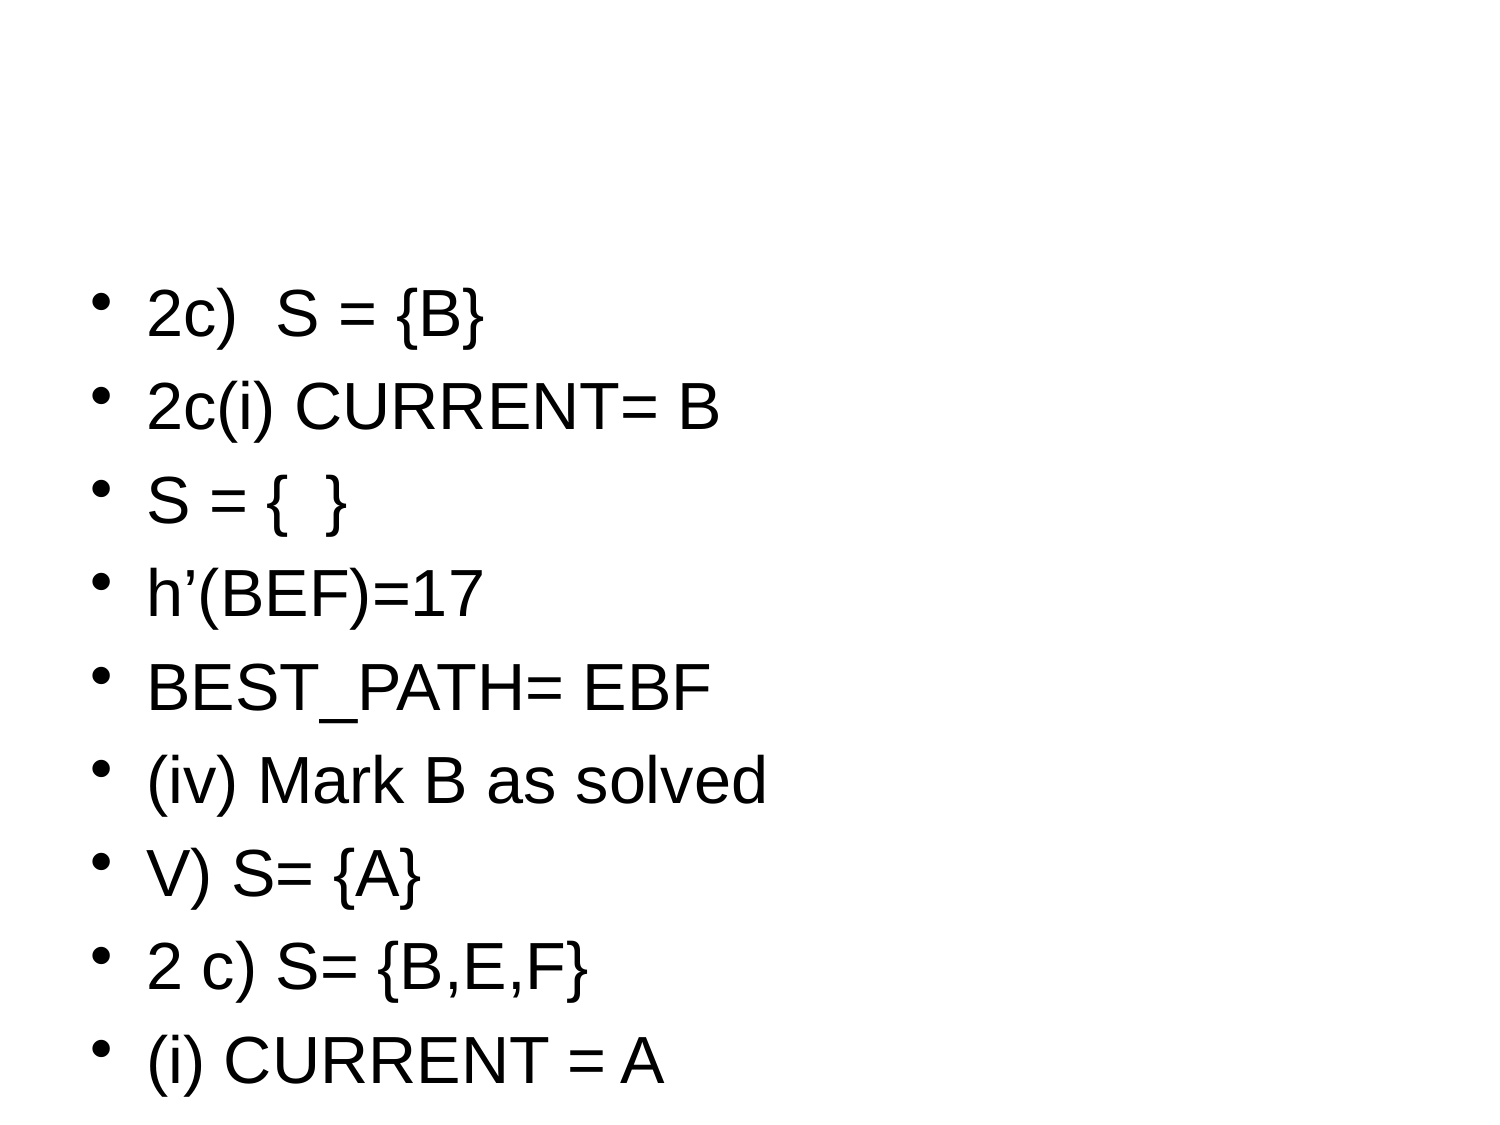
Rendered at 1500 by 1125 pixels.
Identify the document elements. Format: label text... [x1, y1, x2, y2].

list 2c) S = {B} 2c(i) CURRENT= B S = { } h’(BEF)=17 BEST_PATH= EBF (iv) Mark B as solved V) S= {A} 2 c) S= {B,E,F} (i) CURRENT = A (ii) h’(AB) = 18 BEST_PATH=AB Mark A as solved h’(A)=0 [75, 262, 1425, 1005]
